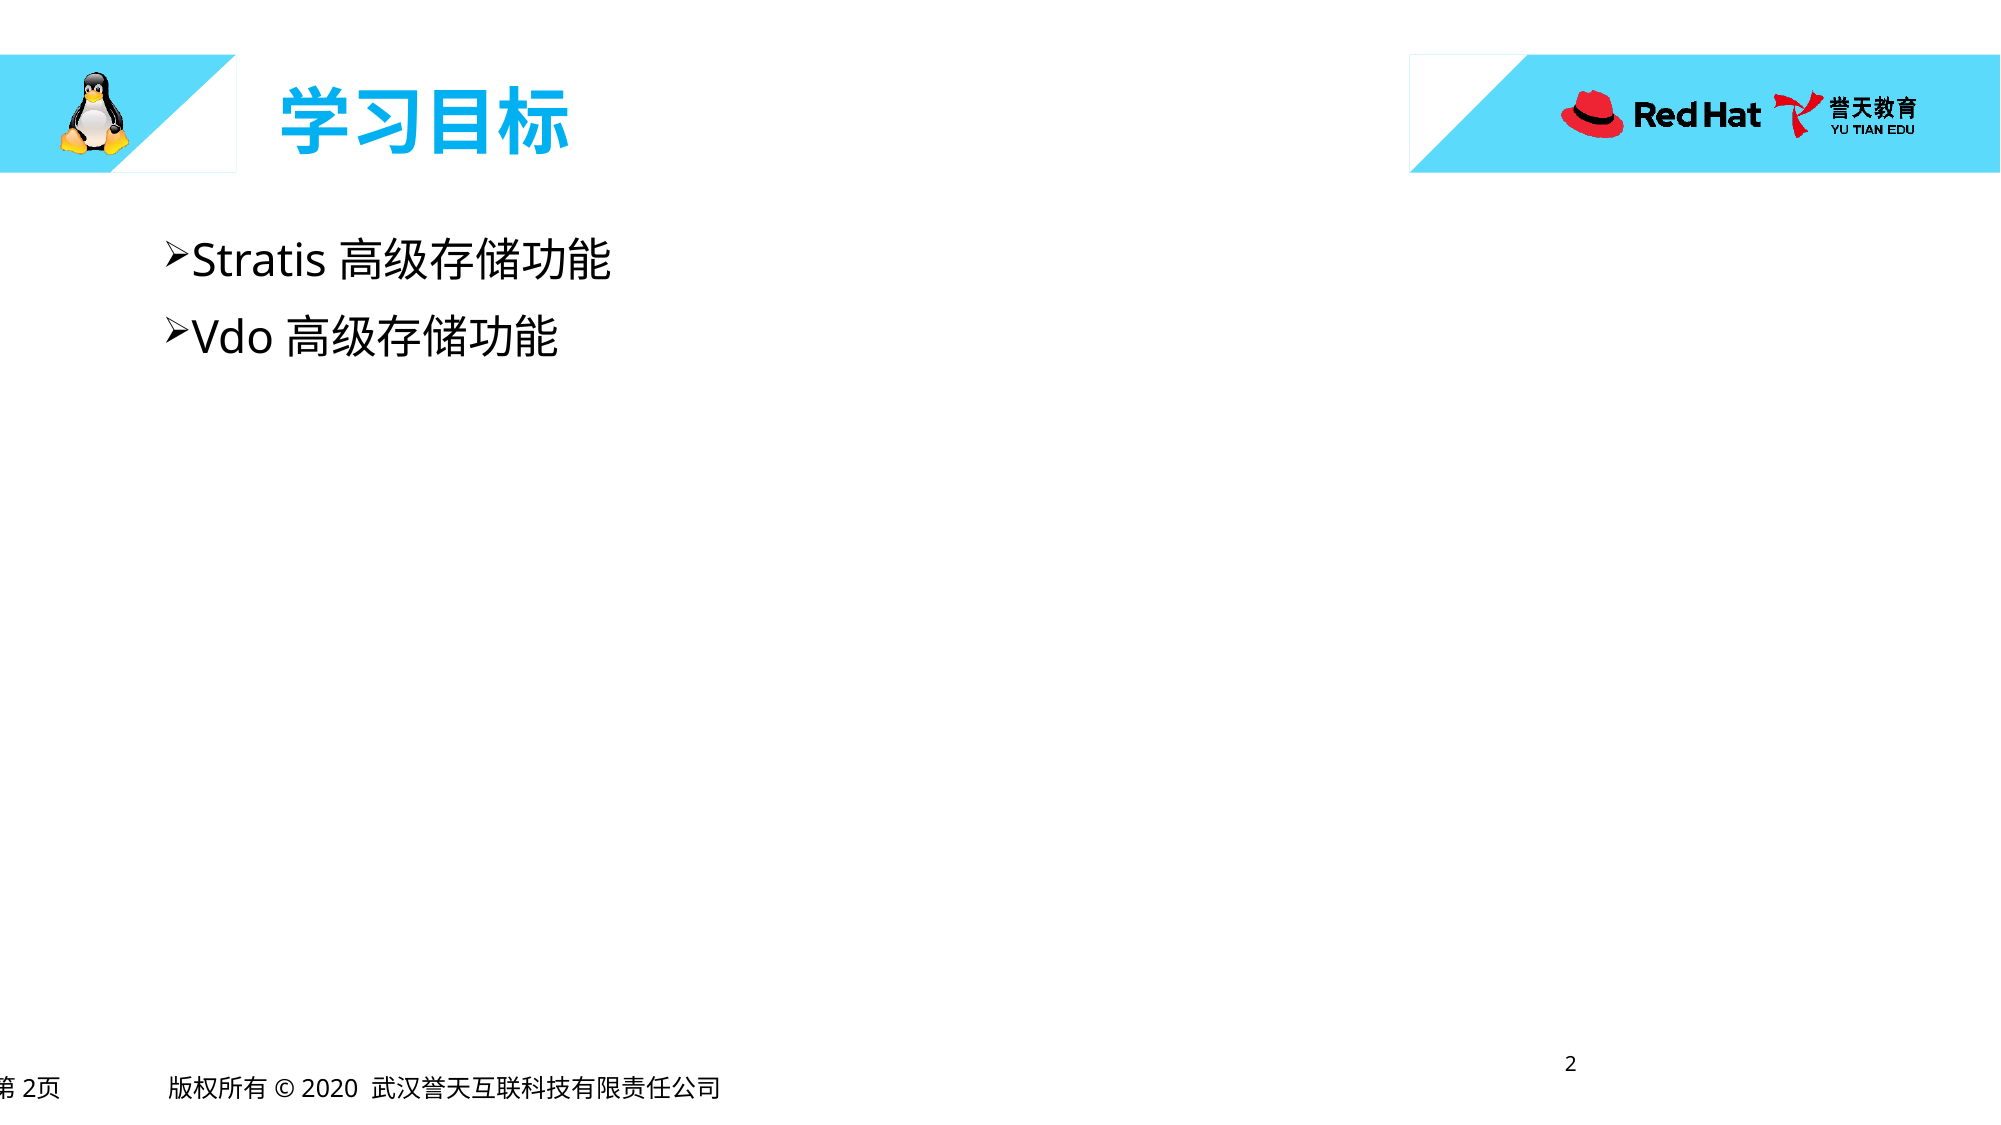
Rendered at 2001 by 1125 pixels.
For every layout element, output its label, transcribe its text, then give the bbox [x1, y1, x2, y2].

slide_number 1 [1550, 1042, 2000, 1103]
picture [1774, 90, 1916, 138]
picture [1561, 90, 1761, 138]
list Stratis高级存储功能 Vdo高级存储功能 [149, 202, 1882, 971]
picture [60, 72, 129, 155]
